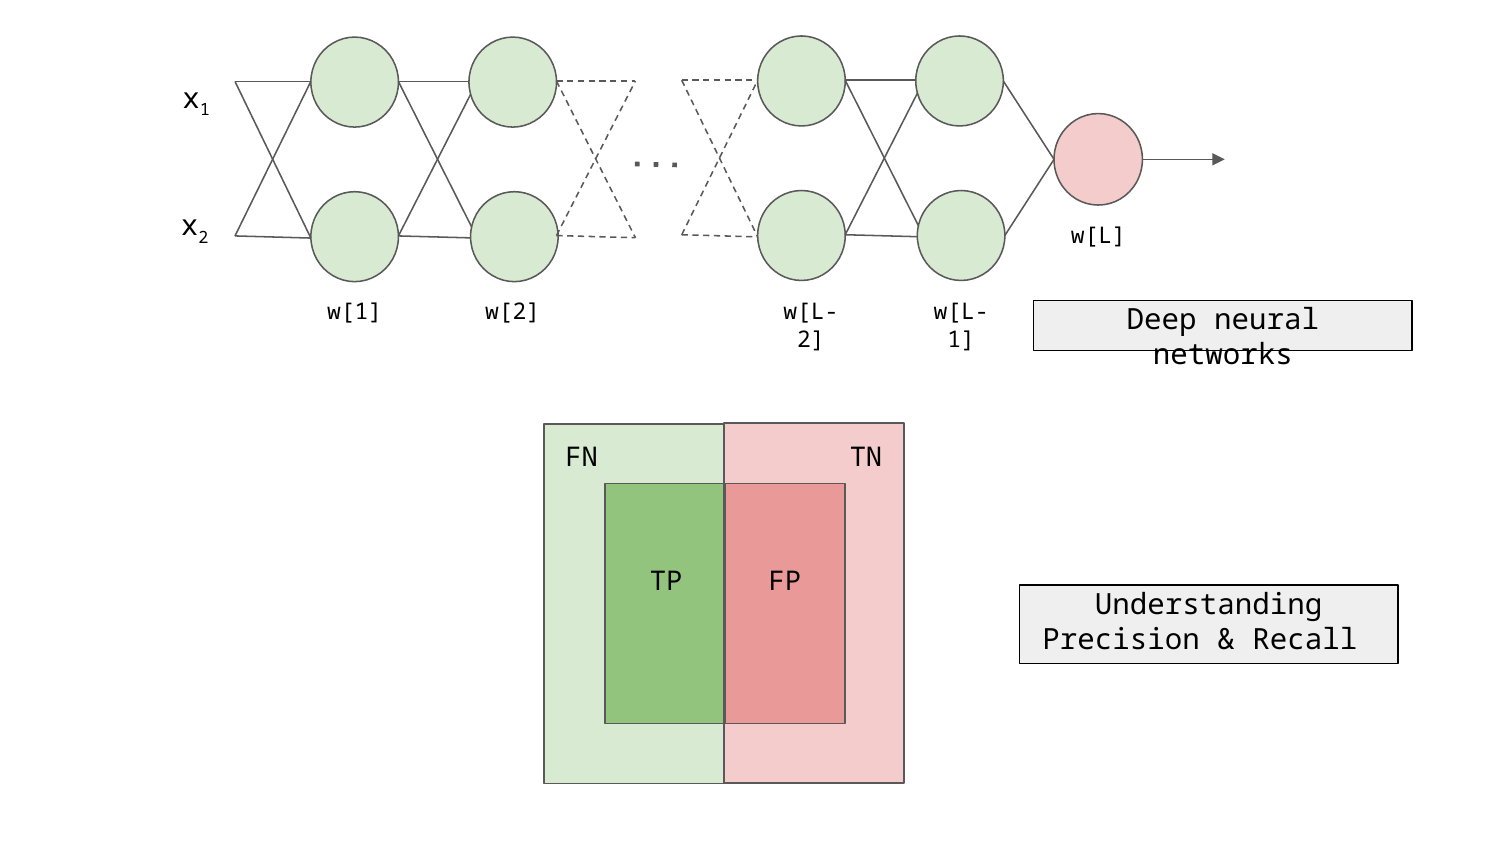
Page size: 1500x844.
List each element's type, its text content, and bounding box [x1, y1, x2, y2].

text_box [758, 190, 845, 281]
text_box [915, 35, 1004, 126]
text_box [471, 191, 558, 281]
text_box Deep neural networks [1033, 300, 1413, 351]
text_box FP [746, 548, 823, 611]
text_box [724, 483, 845, 724]
text_box x2 [150, 191, 239, 254]
text_box [757, 35, 846, 126]
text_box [398, 81, 478, 239]
text_box w[L] [1044, 205, 1152, 268]
text_box [1059, 113, 1143, 205]
text_box TN [828, 423, 904, 486]
text_box [723, 423, 904, 783]
text_box w[1] [310, 281, 399, 344]
text_box Understanding Precision & Recall [1019, 585, 1398, 664]
text_box w[L-1] [907, 281, 1015, 344]
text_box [556, 80, 636, 238]
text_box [844, 79, 925, 238]
text_box [918, 190, 1005, 281]
text_box [620, 423, 723, 483]
text_box [311, 191, 398, 281]
text_box FN [543, 423, 620, 486]
text_box [469, 37, 557, 128]
text_box w[L-2] [757, 281, 865, 344]
text_box [604, 483, 723, 724]
text_box x1 [151, 64, 241, 126]
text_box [1002, 80, 1055, 159]
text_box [234, 81, 312, 239]
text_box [681, 79, 758, 238]
text_box [543, 486, 724, 784]
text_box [1004, 159, 1055, 236]
text_box [310, 37, 399, 128]
text_box w[2] [468, 281, 557, 344]
text_box TP [628, 548, 704, 611]
